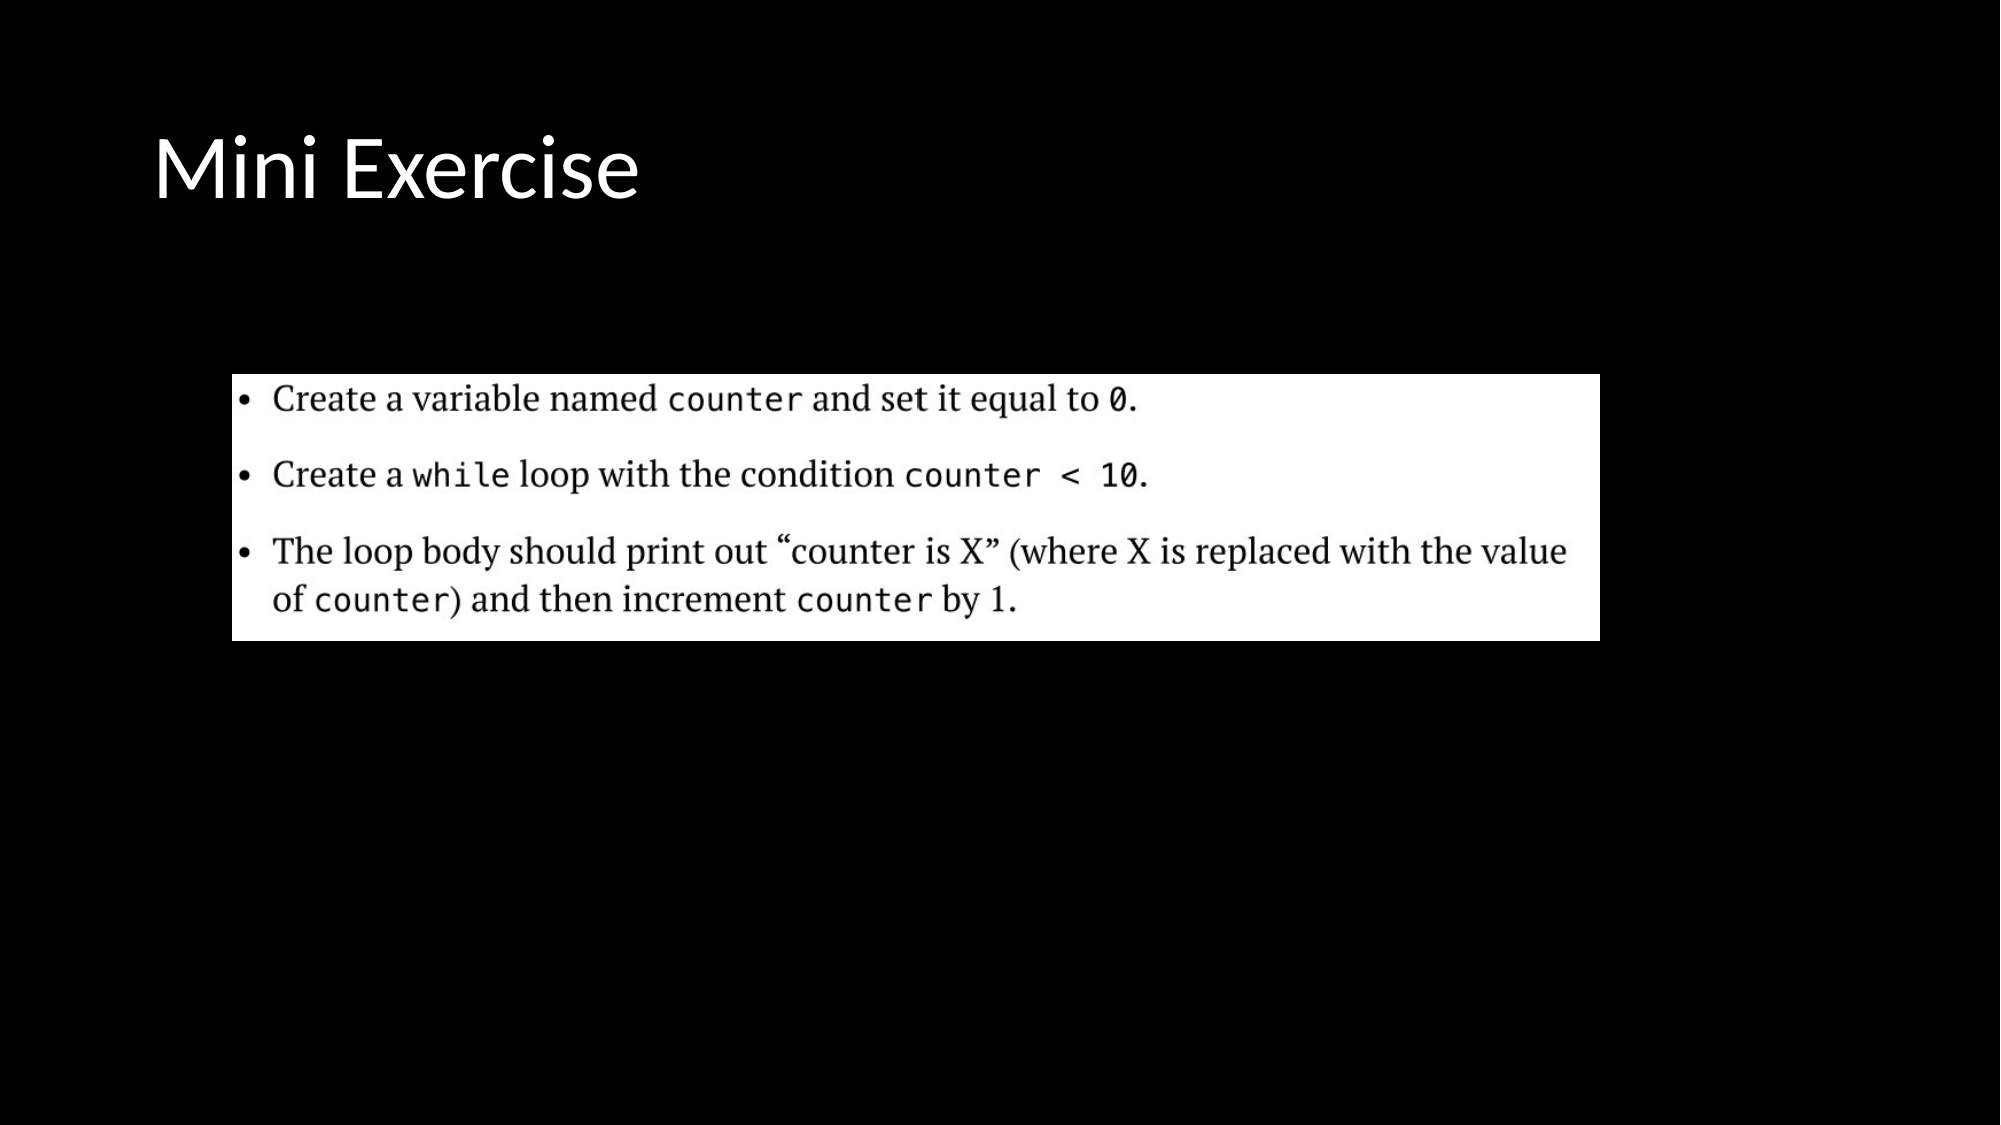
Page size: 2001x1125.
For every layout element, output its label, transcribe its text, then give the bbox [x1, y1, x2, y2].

title Mini Exercise [137, 59, 1863, 278]
picture [232, 374, 1601, 641]
